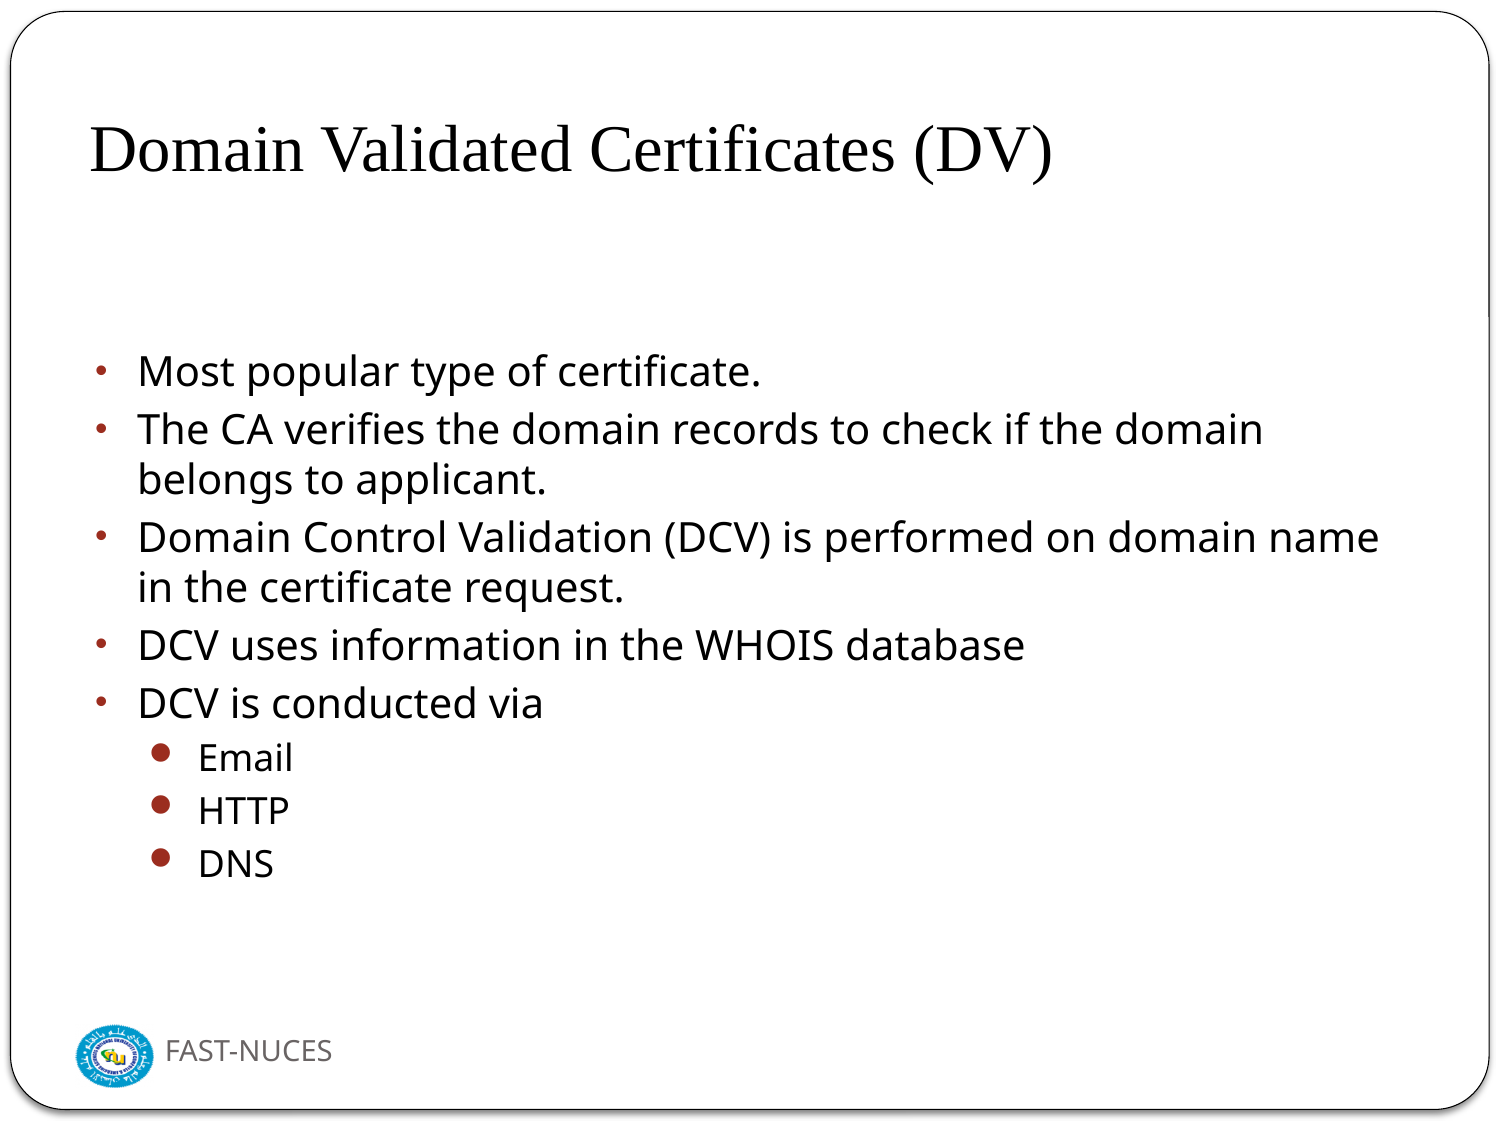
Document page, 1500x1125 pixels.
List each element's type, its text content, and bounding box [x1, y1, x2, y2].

picture [123, 1060, 154, 1088]
footer FAST-NUCES [150, 1012, 800, 1088]
picture [91, 1038, 138, 1075]
list Most popular type of certificate. The CA verifies the domain records to check if the domain belongs to applicant. Domain Control Validation (DCV) is performed on domain name in the certificate request. DCV uses information in the WHOIS database DCV is conducted via Email HTTP DNS [80, 337, 1425, 900]
title Domain Validated Certificates (DV) [75, 59, 1088, 200]
picture [74, 1024, 154, 1088]
